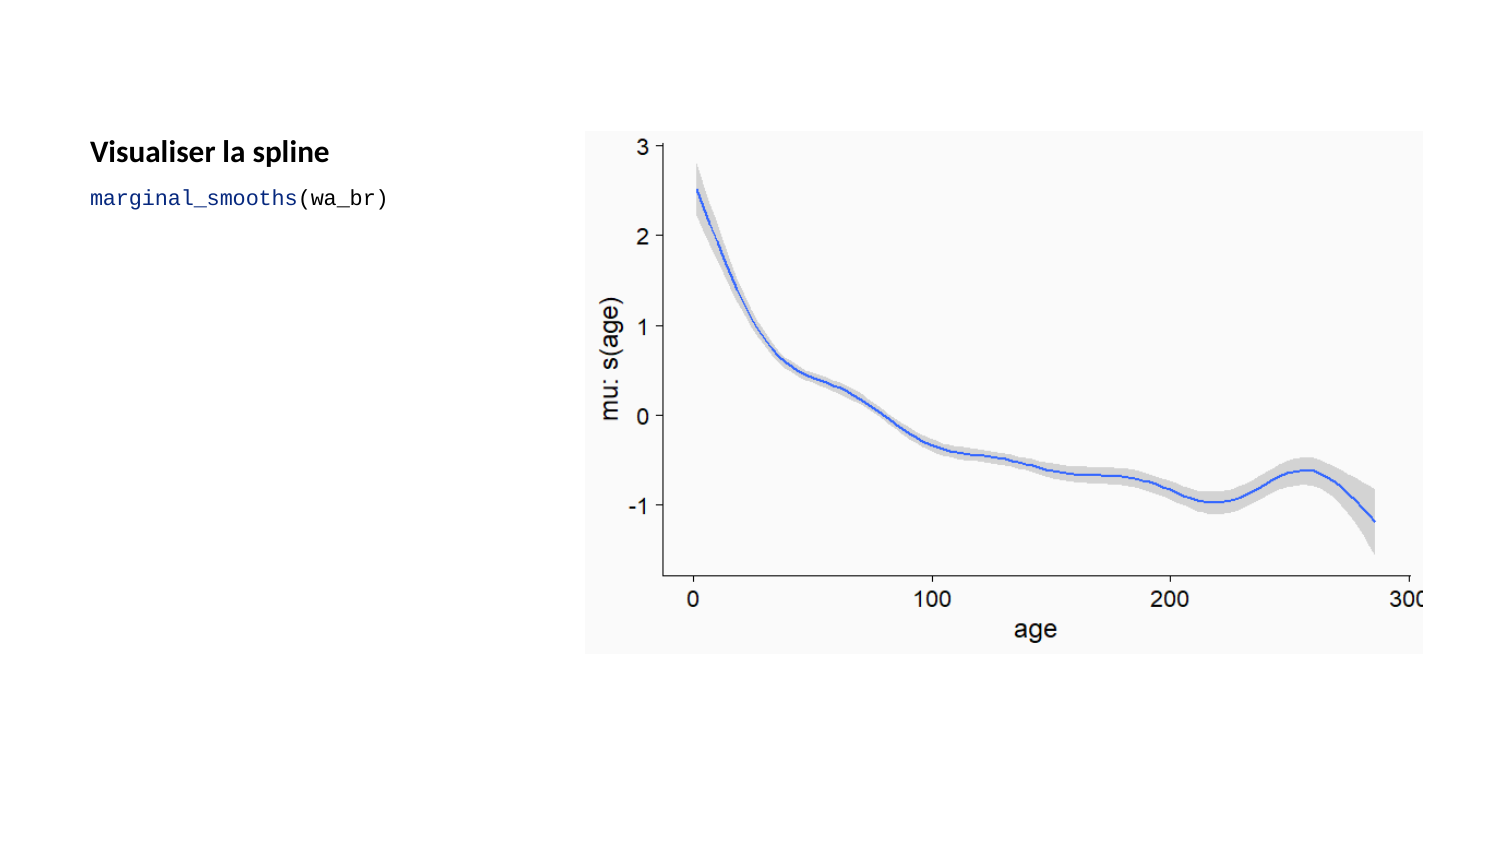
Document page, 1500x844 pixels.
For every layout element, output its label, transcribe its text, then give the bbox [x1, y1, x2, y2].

title Visualiser la spline [75, 33, 569, 176]
picture [585, 131, 1424, 655]
list marginal_smooths(wa_br) [75, 176, 569, 754]
